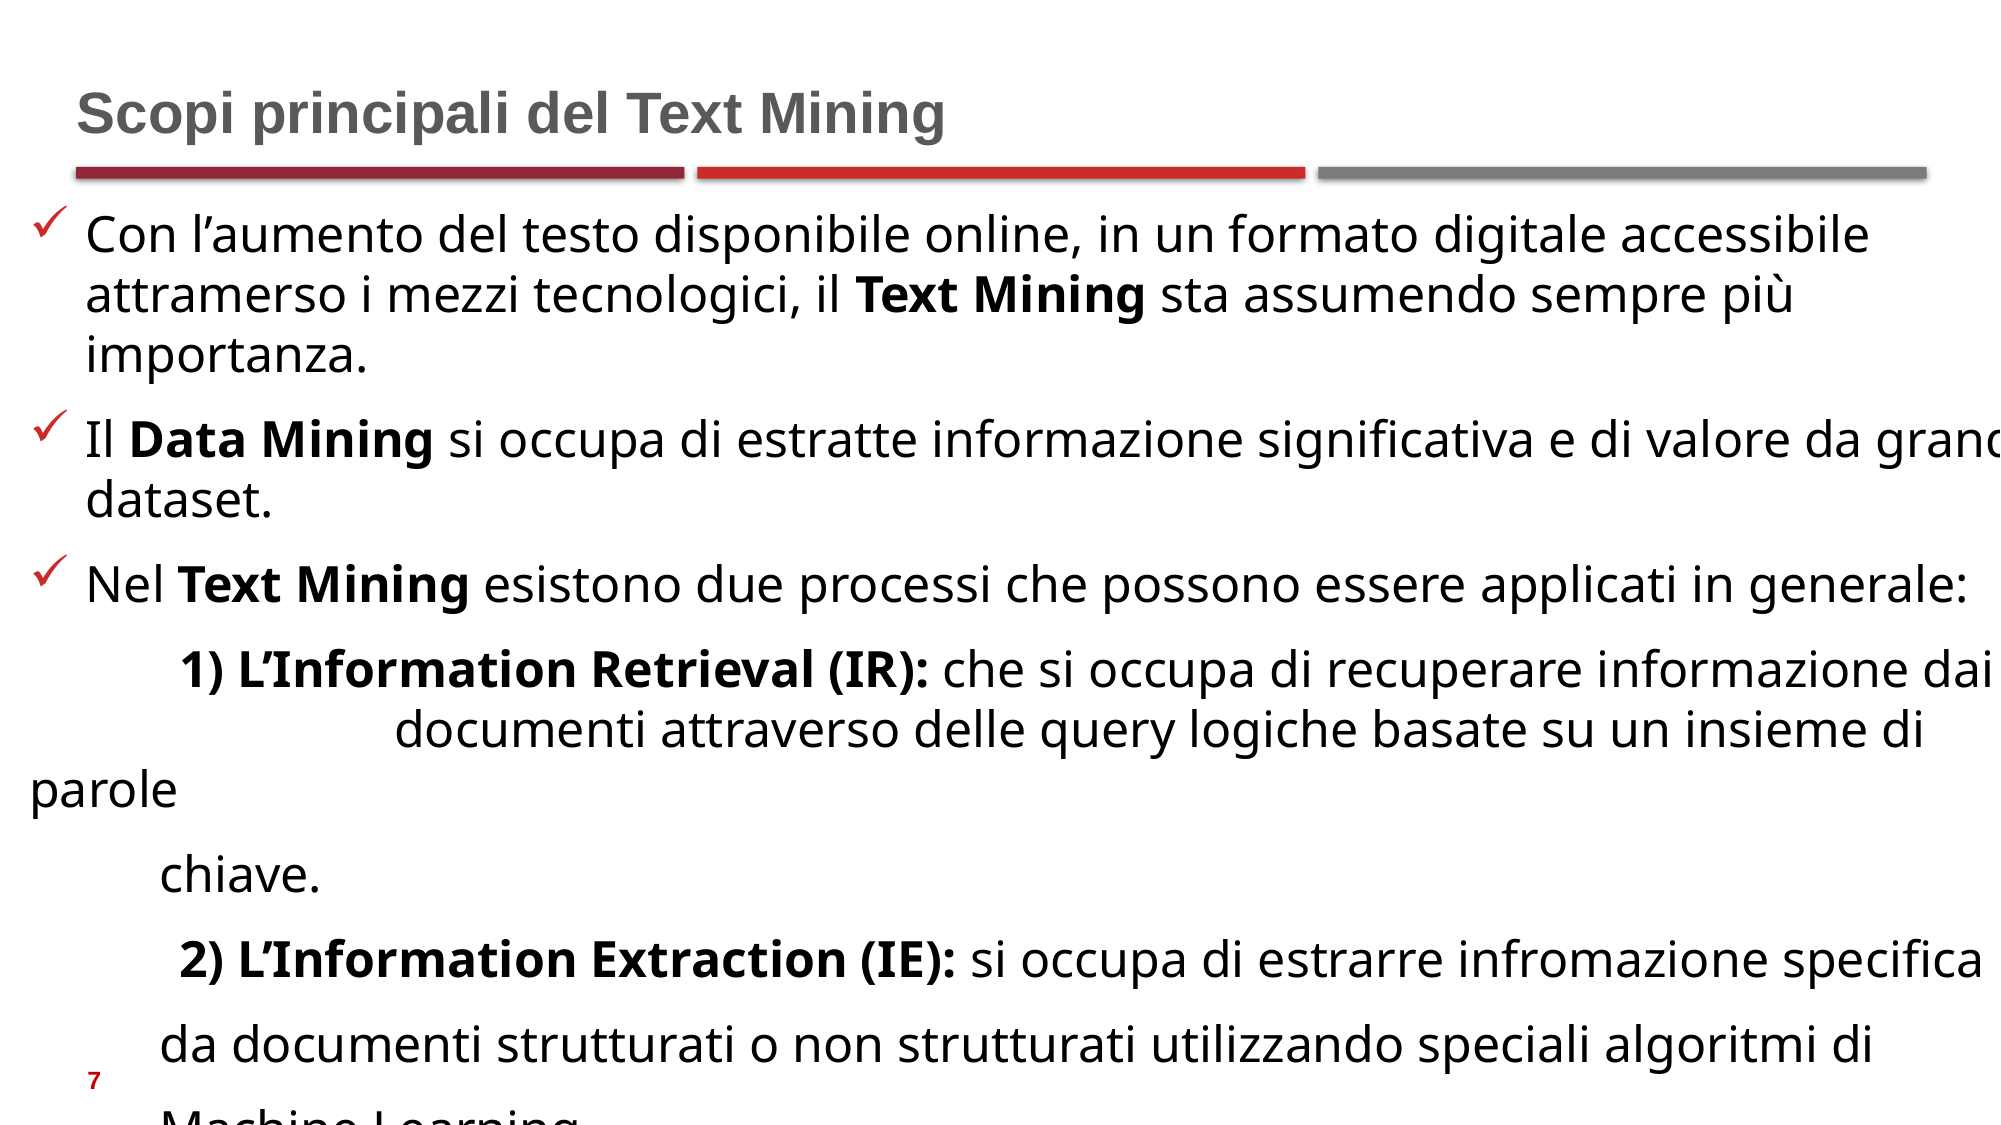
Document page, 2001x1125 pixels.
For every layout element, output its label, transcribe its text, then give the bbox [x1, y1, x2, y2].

slide_number 7 [53, 1049, 136, 1110]
list Con l’aumento del testo disponibile online, in un formato digitale accessibile attramerso i mezzi tecnologici, il Text Mining sta assumendo sempre più importanza. Il Data Mining si occupa di estratte informazione significativa e di valore da grandi dataset. Nel Text Mining esistono due processi che possono essere applicati in generale: 1) L’Information Retrieval (IR): che si occupa di recuperare informazione dai documenti attraverso delle query logiche basate su un insieme di parole chiave. 2) L’Information Extraction (IE): si occupa di estrarre infromazione specifica da documenti strutturati o non strutturati utilizzando speciali algoritmi di Machine Learning. [29, 202, 2000, 923]
title Scopi principali del Text Mining [76, 82, 1926, 146]
